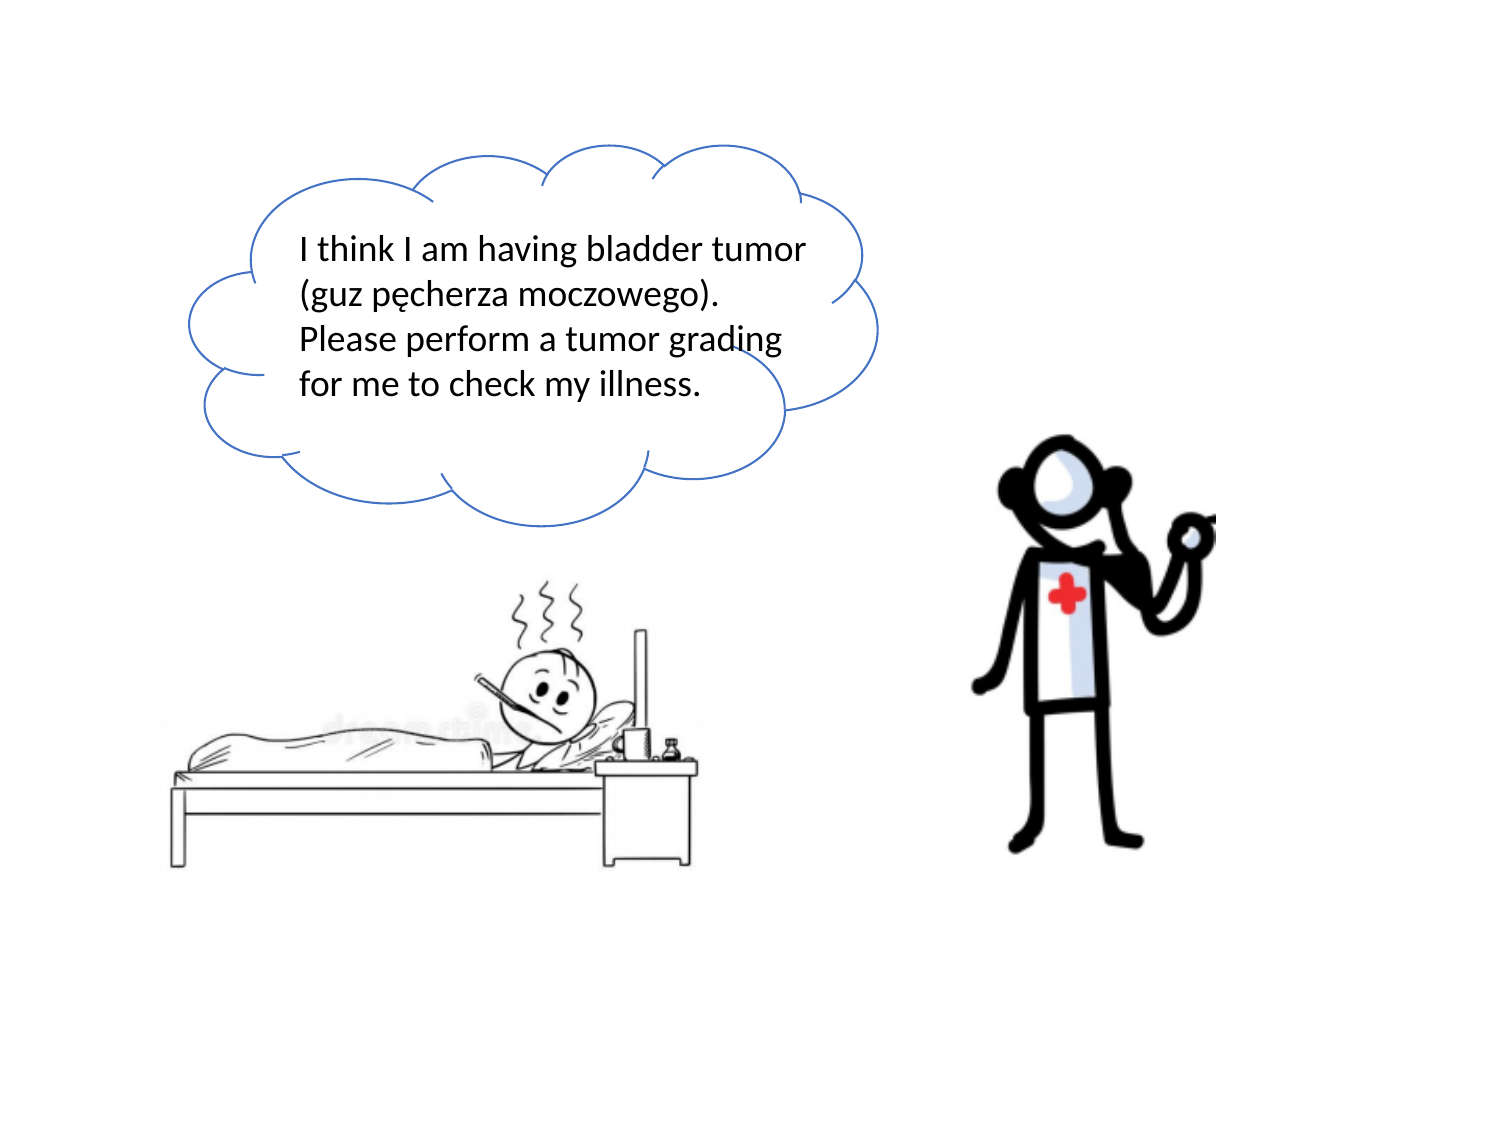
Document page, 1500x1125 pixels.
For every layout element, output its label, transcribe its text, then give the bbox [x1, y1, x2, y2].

text_box [188, 144, 879, 528]
picture [127, 562, 725, 918]
text_box I think I am having bladder tumor (guz pęcherza moczowego). Please perform a tumor grading for me to check my illness. [284, 216, 845, 412]
picture [906, 383, 1216, 884]
